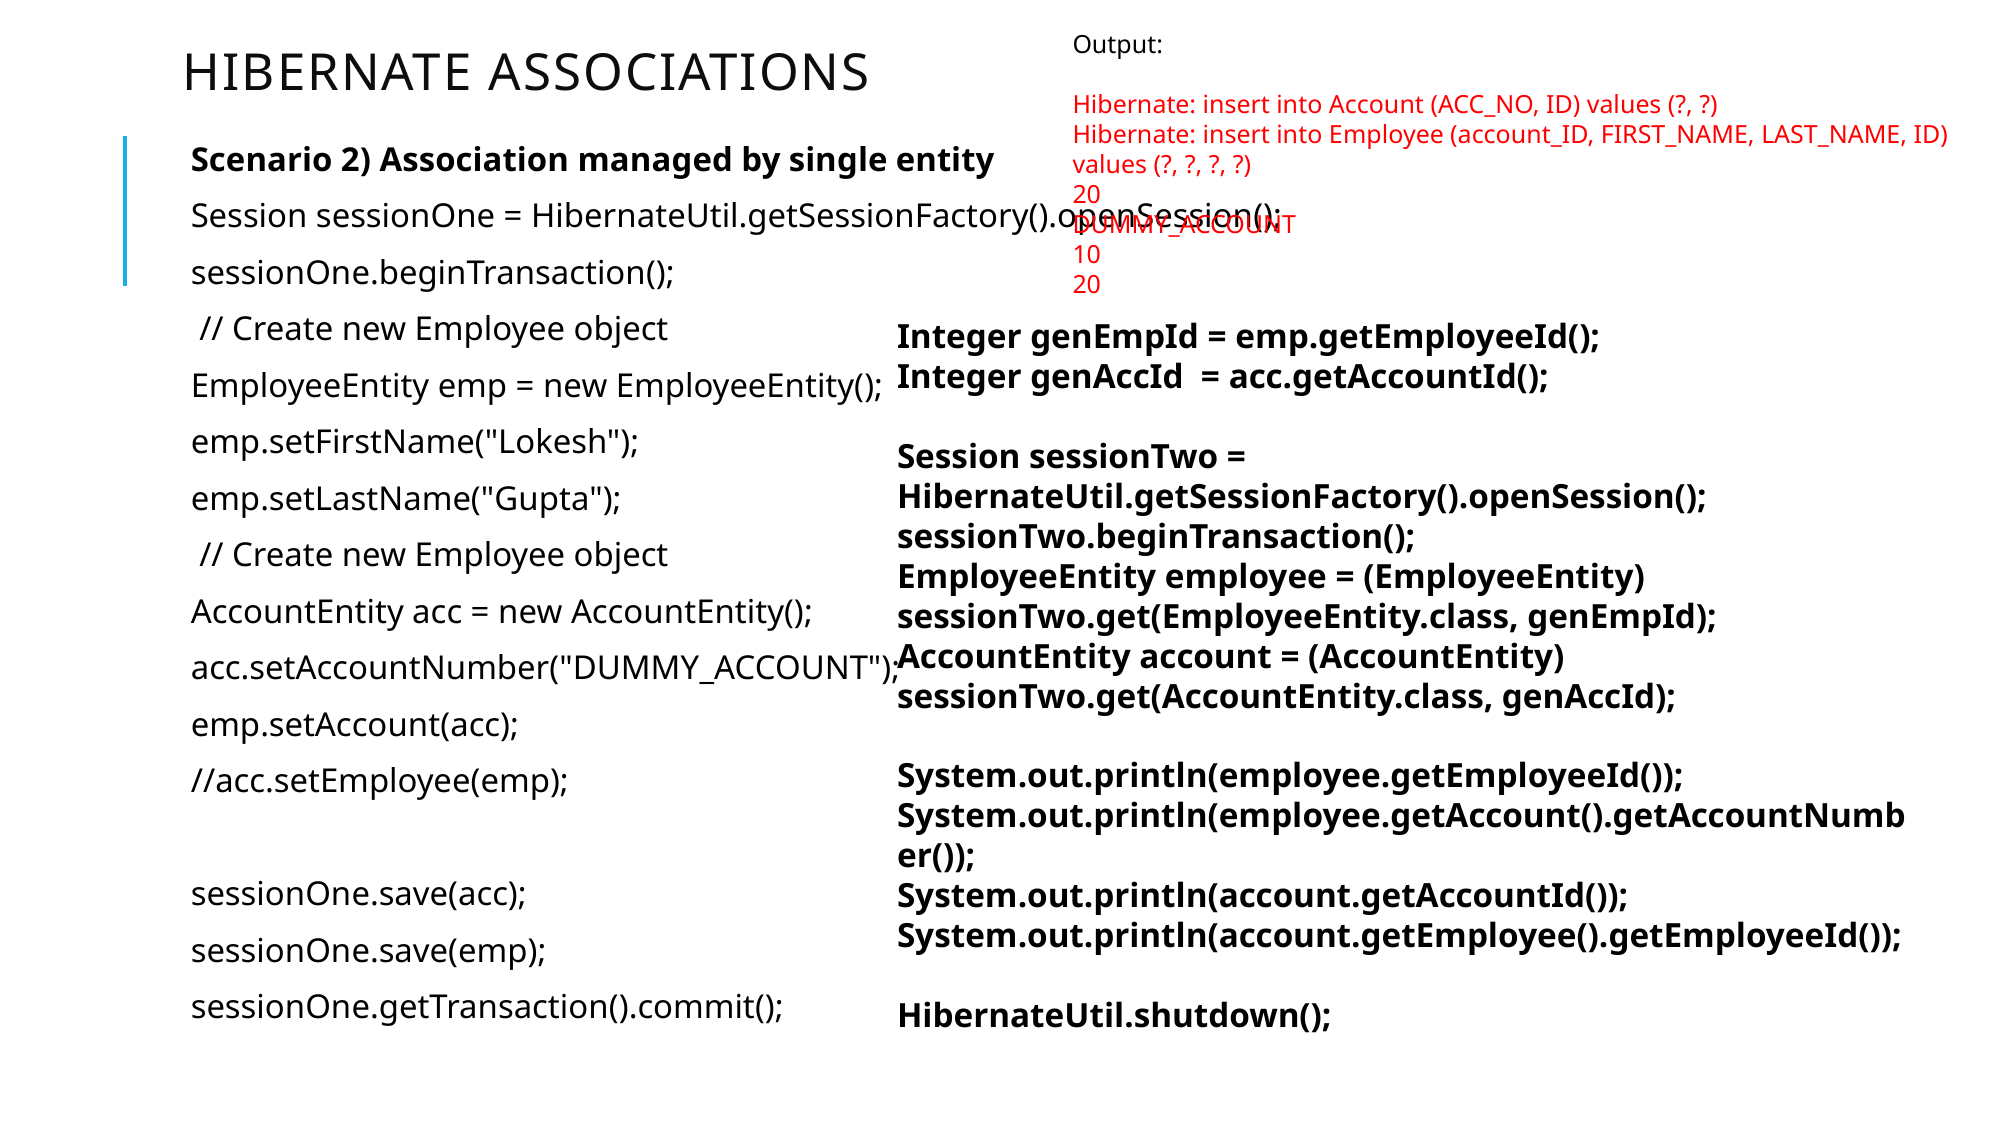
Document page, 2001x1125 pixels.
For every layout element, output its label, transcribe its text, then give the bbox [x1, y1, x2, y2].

text_box Output: Hibernate: insert into Account (ACC_NO, ID) values (?, ?) Hibernate: insert into Employee (account_ID, FIRST_NAME, LAST_NAME, ID) values (?, ?, ?, ?) 20 DUMMY_ACCOUNT 10 20 [1057, 21, 2000, 306]
list Scenario 2) Association managed by single entity Session sessionOne = HibernateUtil.getSessionFactory().openSession(); sessionOne.beginTransaction(); // Create new Employee object EmployeeEntity emp = new EmployeeEntity(); emp.setFirstName("Lokesh"); emp.setLastName("Gupta"); // Create new Employee object AccountEntity acc = new AccountEntity(); acc.setAccountNumber("DUMMY_ACCOUNT"); emp.setAccount(acc); //acc.setEmployee(emp); sessionOne.save(acc); sessionOne.save(emp); sessionOne.getTransaction().commit(); [168, 135, 1763, 1035]
title Hibernate Associations [168, 43, 1057, 109]
text_box Integer genEmpId = emp.getEmployeeId(); Integer genAccId = acc.getAccountId(); Session sessionTwo = HibernateUtil.getSessionFactory().openSession(); sessionTwo.beginTransaction(); EmployeeEntity employee = (EmployeeEntity) sessionTwo.get(EmployeeEntity.class, genEmpId); AccountEntity account = (AccountEntity) sessionTwo.get(AccountEntity.class, genAccId); System.out.println(employee.getEmployeeId()); System.out.println(employee.getAccount().getAccountNumber()); System.out.println(account.getAccountId()); System.out.println(account.getEmployee().getEmployeeId()); HibernateUtil.shutdown(); [882, 308, 1936, 1042]
